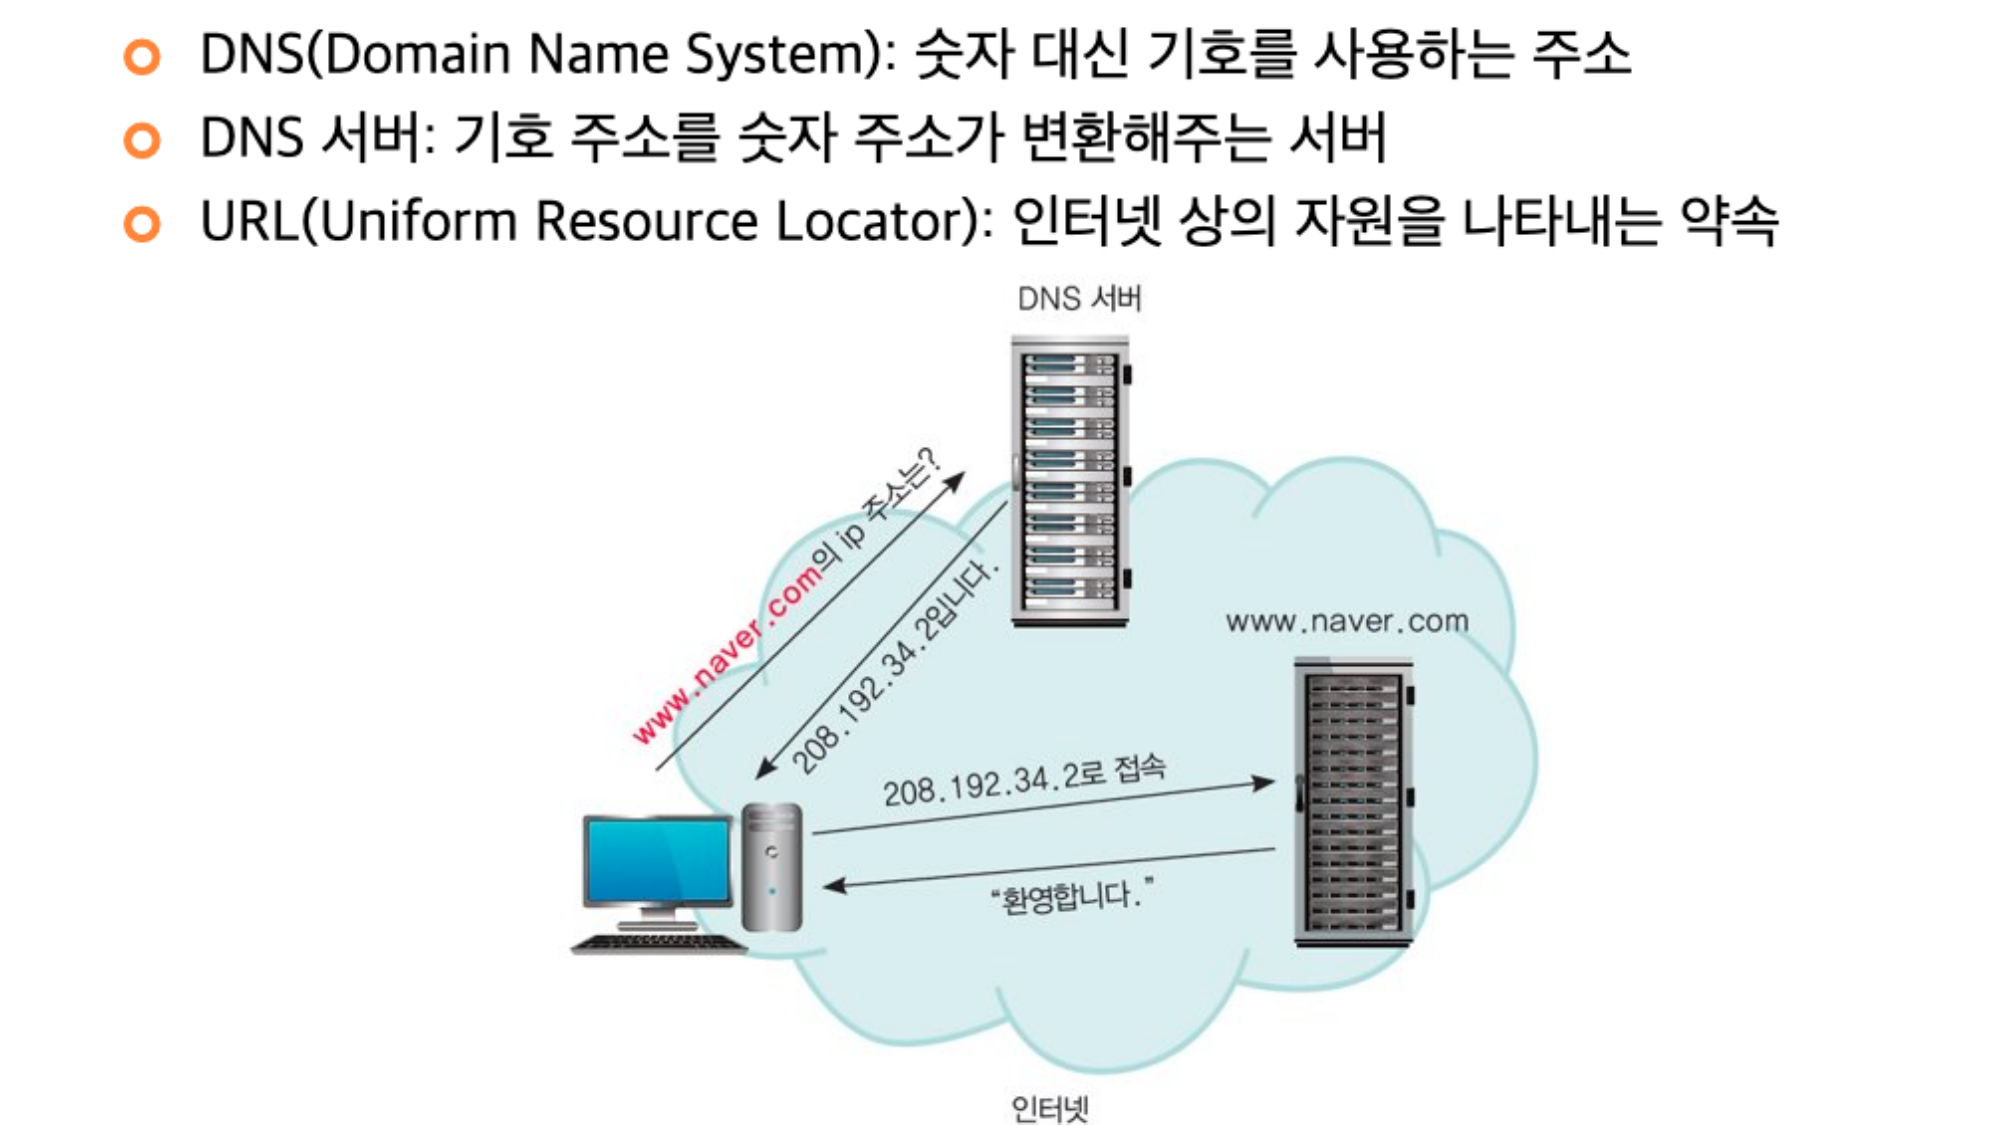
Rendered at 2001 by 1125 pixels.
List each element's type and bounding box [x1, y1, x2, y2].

picture [110, 12, 1857, 1125]
